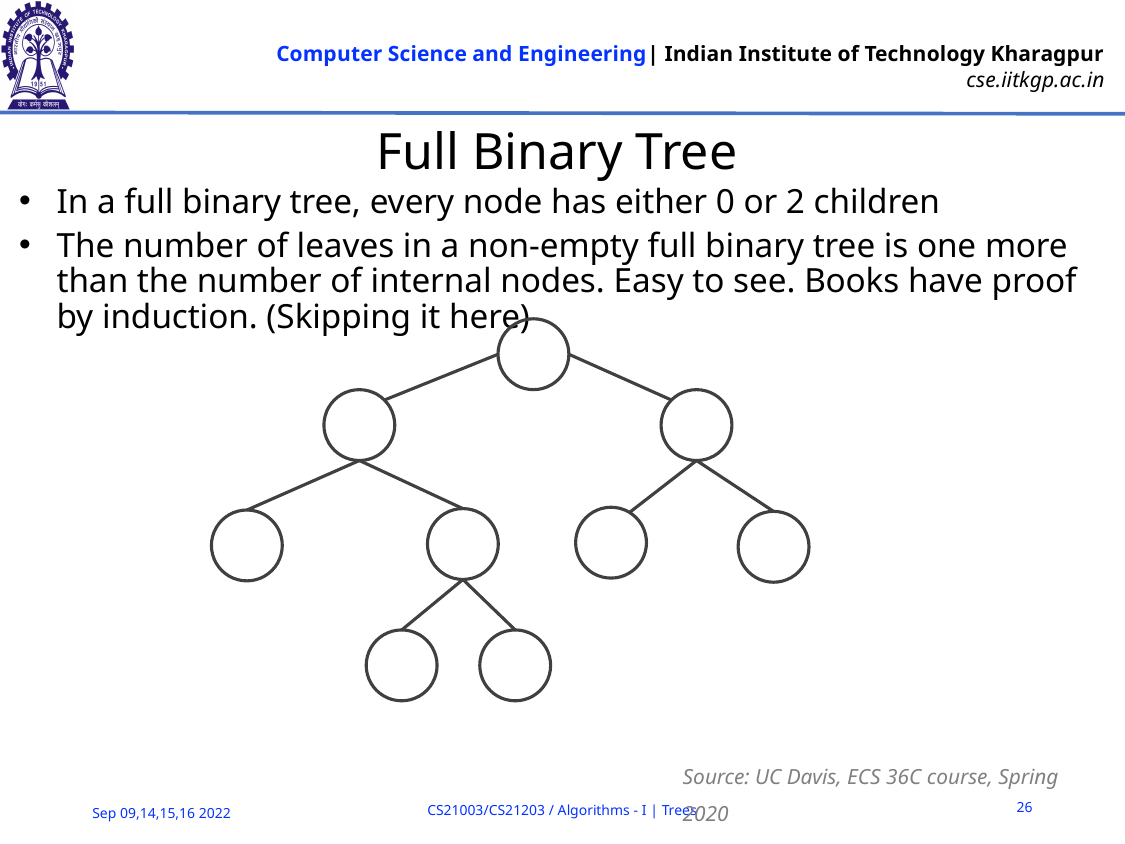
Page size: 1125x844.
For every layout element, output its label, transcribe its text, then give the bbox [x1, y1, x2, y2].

text_box [497, 317, 570, 391]
title Full Binary Tree [35, 78, 1078, 221]
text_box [246, 460, 360, 510]
text_box [426, 507, 500, 579]
picture [1, 1, 74, 110]
text_box [210, 509, 284, 582]
text_box [365, 629, 439, 702]
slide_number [77, 798, 274, 844]
text_box [574, 506, 648, 580]
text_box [630, 460, 696, 512]
text_box [322, 388, 396, 460]
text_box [568, 354, 672, 401]
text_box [462, 579, 516, 630]
footer CS21003/CS21203 / Algorithms - I | Trees [185, 787, 940, 833]
slide_number 26 [992, 802, 1048, 831]
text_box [384, 354, 498, 401]
text_box In a full binary tree, every node has either 0 or 2 children The number of leaves in a non-empty full binary tree is one more than the number of internal nodes. Easy to see. Books have proof by induction. (Skipping it here) [4, 177, 1111, 324]
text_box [696, 460, 774, 512]
text_box Source: UC Davis, ECS 36C course, Spring 2020 [668, 775, 1121, 802]
text_box [660, 388, 733, 460]
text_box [359, 460, 463, 509]
text_box [737, 510, 811, 584]
text_box [478, 629, 552, 702]
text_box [401, 579, 462, 630]
